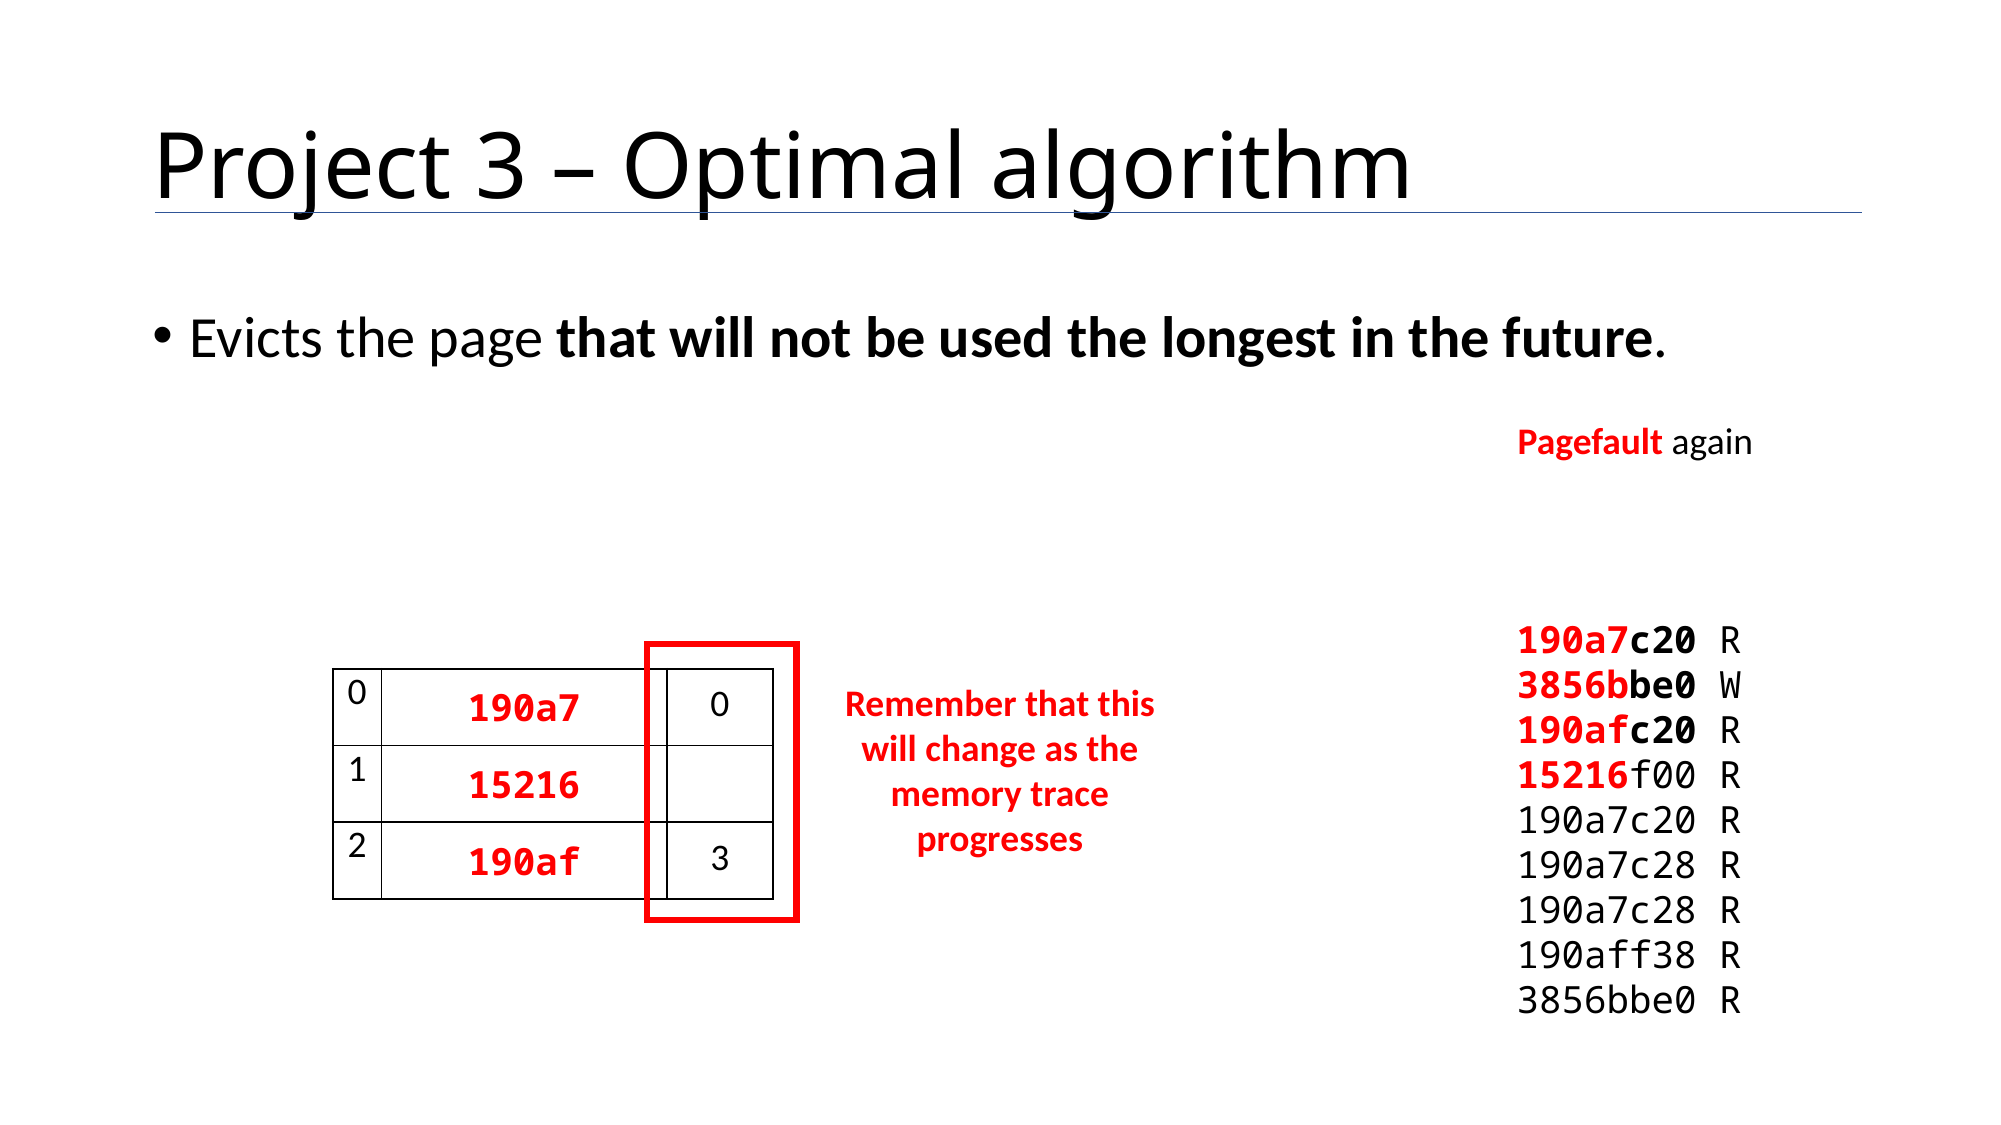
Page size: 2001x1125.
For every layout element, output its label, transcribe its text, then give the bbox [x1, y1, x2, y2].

text_box [646, 643, 798, 921]
table_cell 15216 [382, 746, 646, 821]
list Evicts the page that will not be used the longest in the future. [137, 299, 1863, 576]
text_box Pagefault again [1502, 409, 1846, 470]
table_cell 190af [382, 823, 646, 898]
text_box Remember that this will change as the memory trace progresses [828, 671, 1172, 867]
title Project 3 – Optimal algorithm [137, 59, 1863, 278]
text_box 190a7c20 R 3856bbe0 W 190afc20 R 15216f00 R 190a7c20 R 190a7c28 R 190a7c28 R 190aff38 R 3856bbe0 R [1323, 608, 1936, 1074]
table_cell 1 [334, 746, 381, 821]
table_header 0 [334, 670, 381, 745]
table_header 190a7 [382, 670, 646, 745]
table_cell 2 [334, 823, 381, 898]
